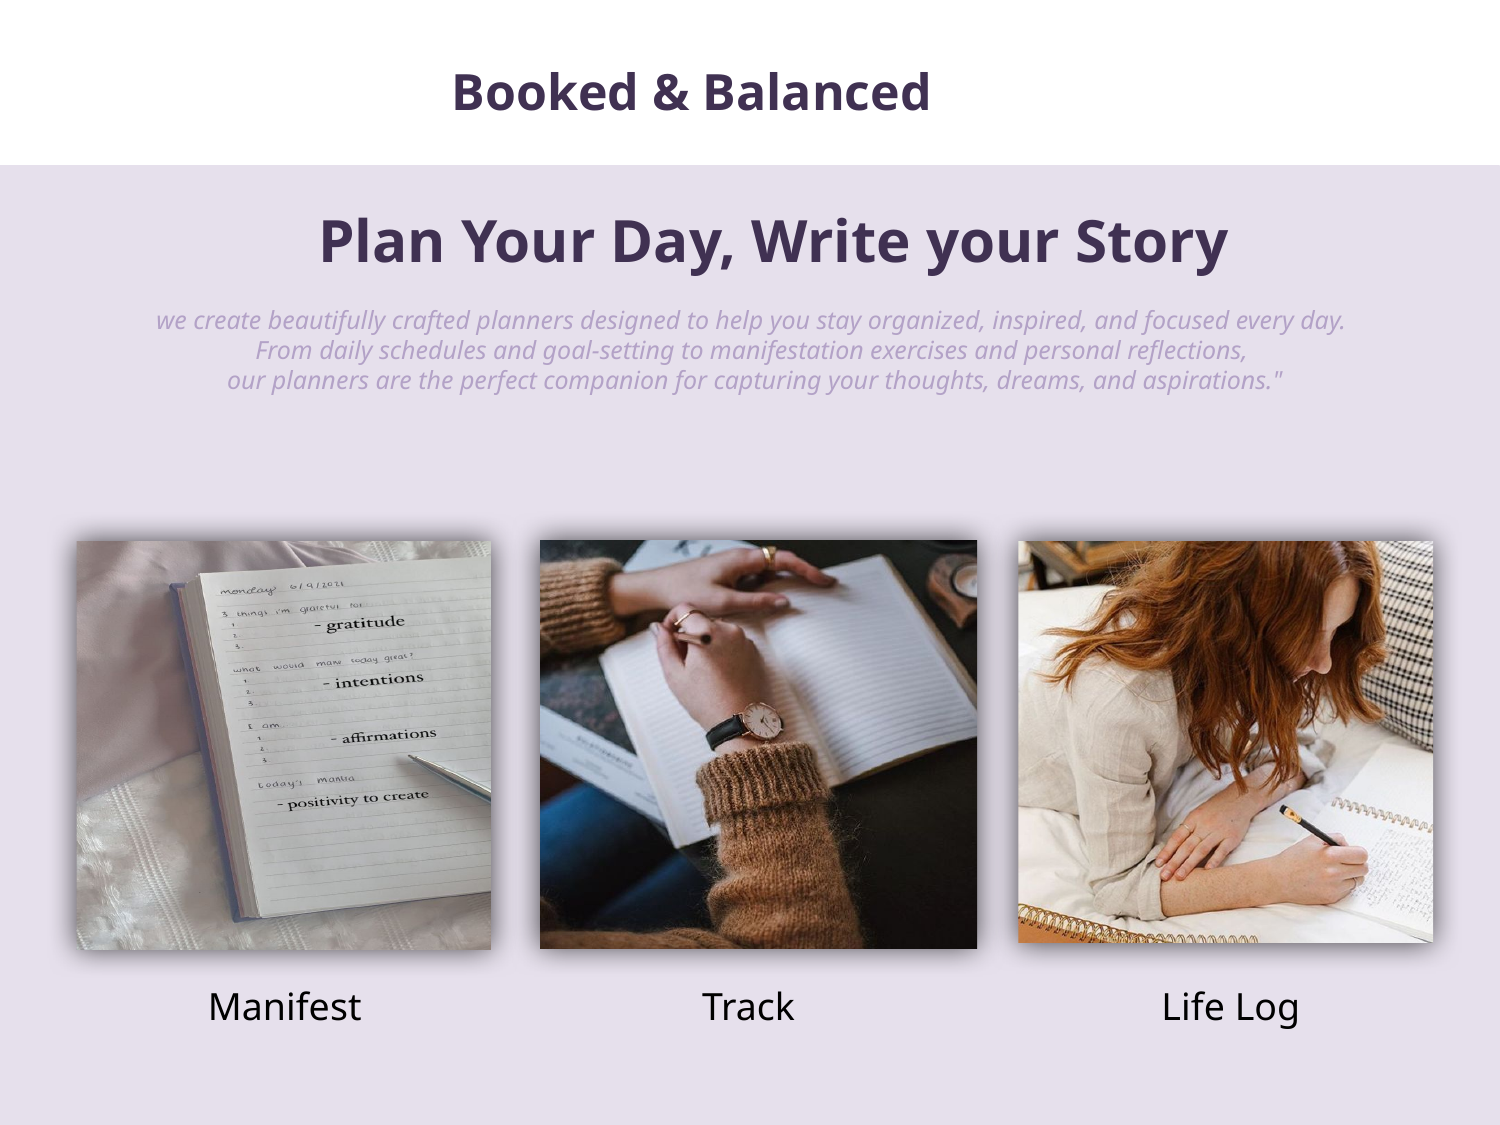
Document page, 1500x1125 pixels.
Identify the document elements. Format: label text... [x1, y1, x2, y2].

text_box Plan Your Day, Write your Story [303, 196, 1244, 297]
text_box Track [687, 975, 810, 1036]
text_box Life Log [1146, 975, 1316, 1036]
picture [539, 540, 978, 950]
text_box we create beautifully crafted planners designed to help you stay organized, inspired, and focused every day. From daily schedules and goal-setting to manifestation exercises and personal reflections, our planners are the perfect companion for capturing your thoughts, dreams, and aspirations." [76, 297, 1436, 492]
picture [1018, 541, 1434, 943]
text_box Manifest [193, 975, 377, 1036]
picture [76, 541, 492, 950]
text_box [0, 165, 1500, 1125]
text_box Booked & Balanced [436, 53, 1075, 165]
